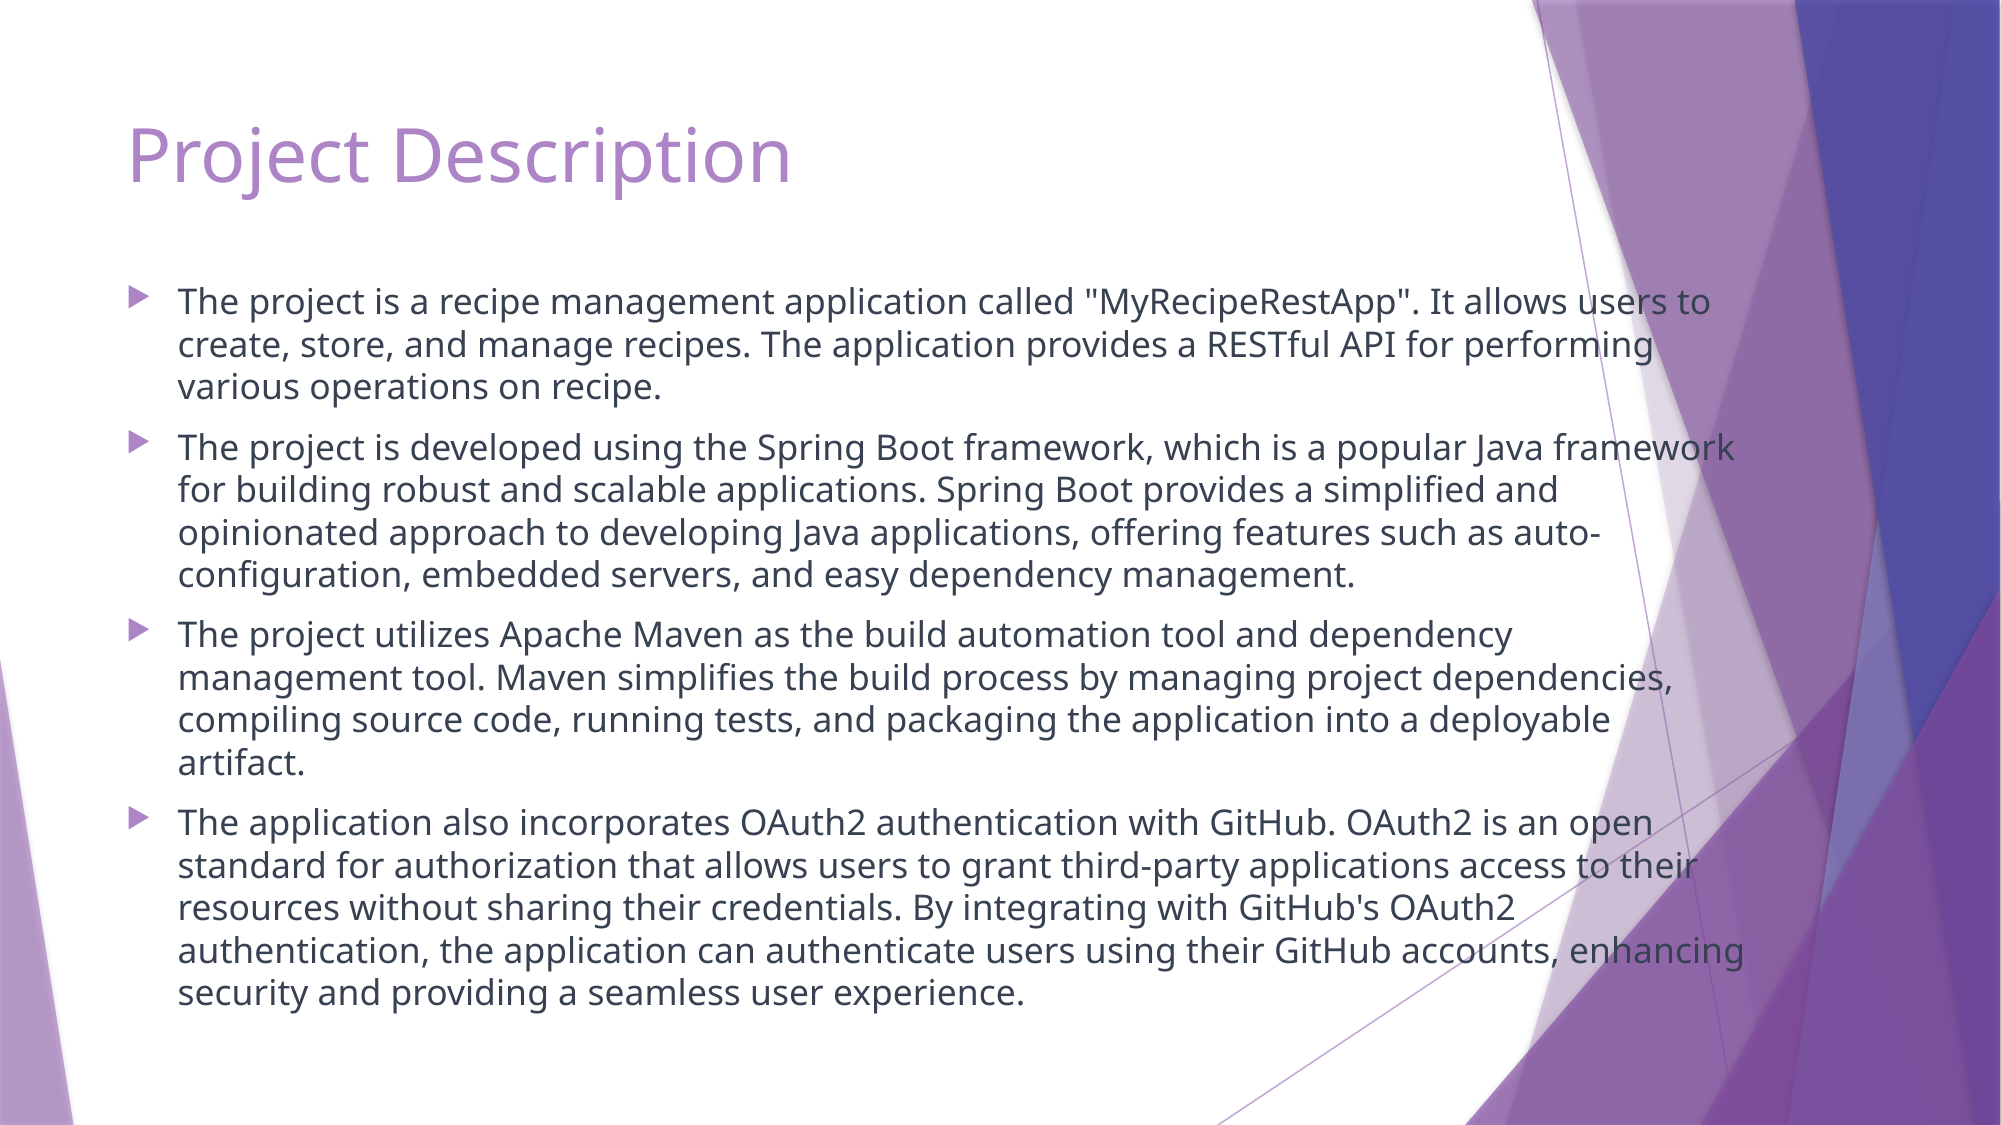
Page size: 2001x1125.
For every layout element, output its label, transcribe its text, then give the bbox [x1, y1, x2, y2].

title Project Description [111, 99, 1522, 271]
list The project is a recipe management application called "MyRecipeRestApp". It allows users to create, store, and manage recipes. The application provides a RESTful API for performing various operations on recipe. The project is developed using the Spring Boot framework, which is a popular Java framework for building robust and scalable applications. Spring Boot provides a simplified and opinionated approach to developing Java applications, offering features such as auto-configuration, embedded servers, and easy dependency management. The project utilizes Apache Maven as the build automation tool and dependency management tool. Maven simplifies the build process by managing project dependencies, compiling source code, running tests, and packaging the application into a deployable artifact. The application also incorporates OAuth2 authentication with GitHub. OAuth2 is an open standard for authorization that allows users to grant third-party applications access to their resources without sharing their credentials. By integrating with GitHub's OAuth2 authentication, the application can authenticate users using their GitHub accounts, enhancing security and providing a seamless user experience. [111, 271, 1763, 1025]
